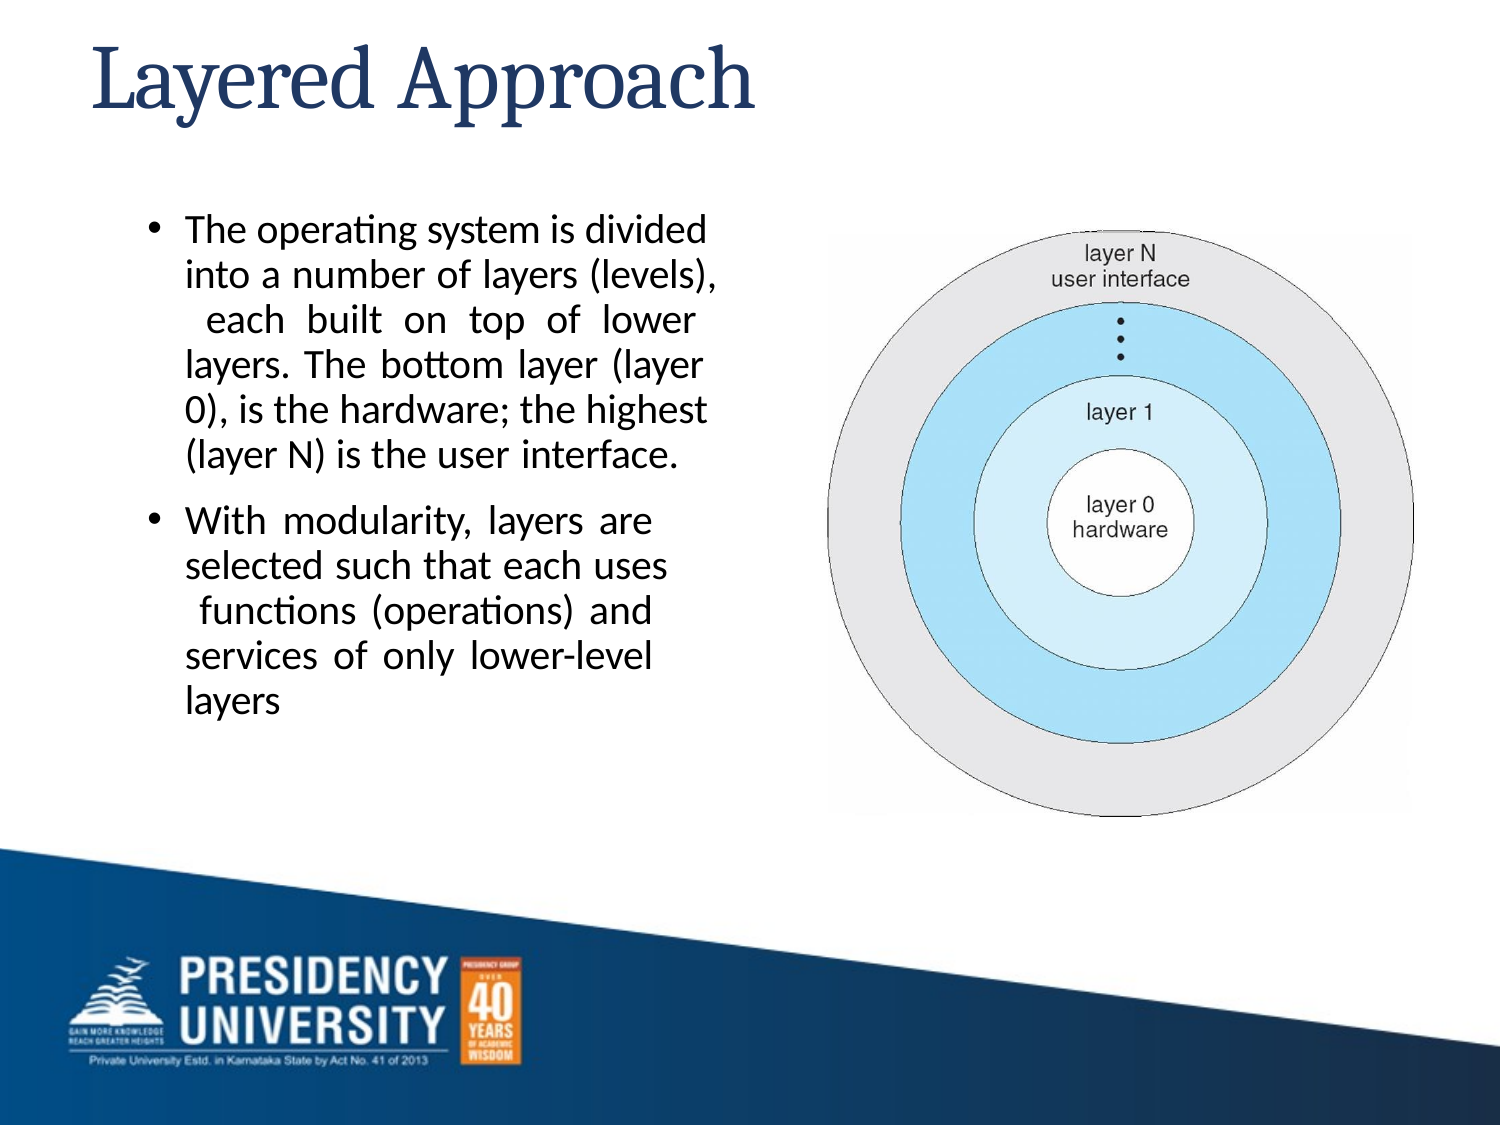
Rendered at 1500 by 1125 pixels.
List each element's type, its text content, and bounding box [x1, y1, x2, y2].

picture [0, 848, 1500, 1125]
title Layered Approach [87, 14, 975, 205]
text_box [822, 228, 1417, 818]
text_box The operating system is divided into a number of layers (levels), each built on top of lower layers. The bottom layer (layer 0), is the hardware; the highest (layer N) is the user interface. With modularity, layers are selected such that each uses functions (operations) and services of only lower-level layers [145, 200, 718, 724]
